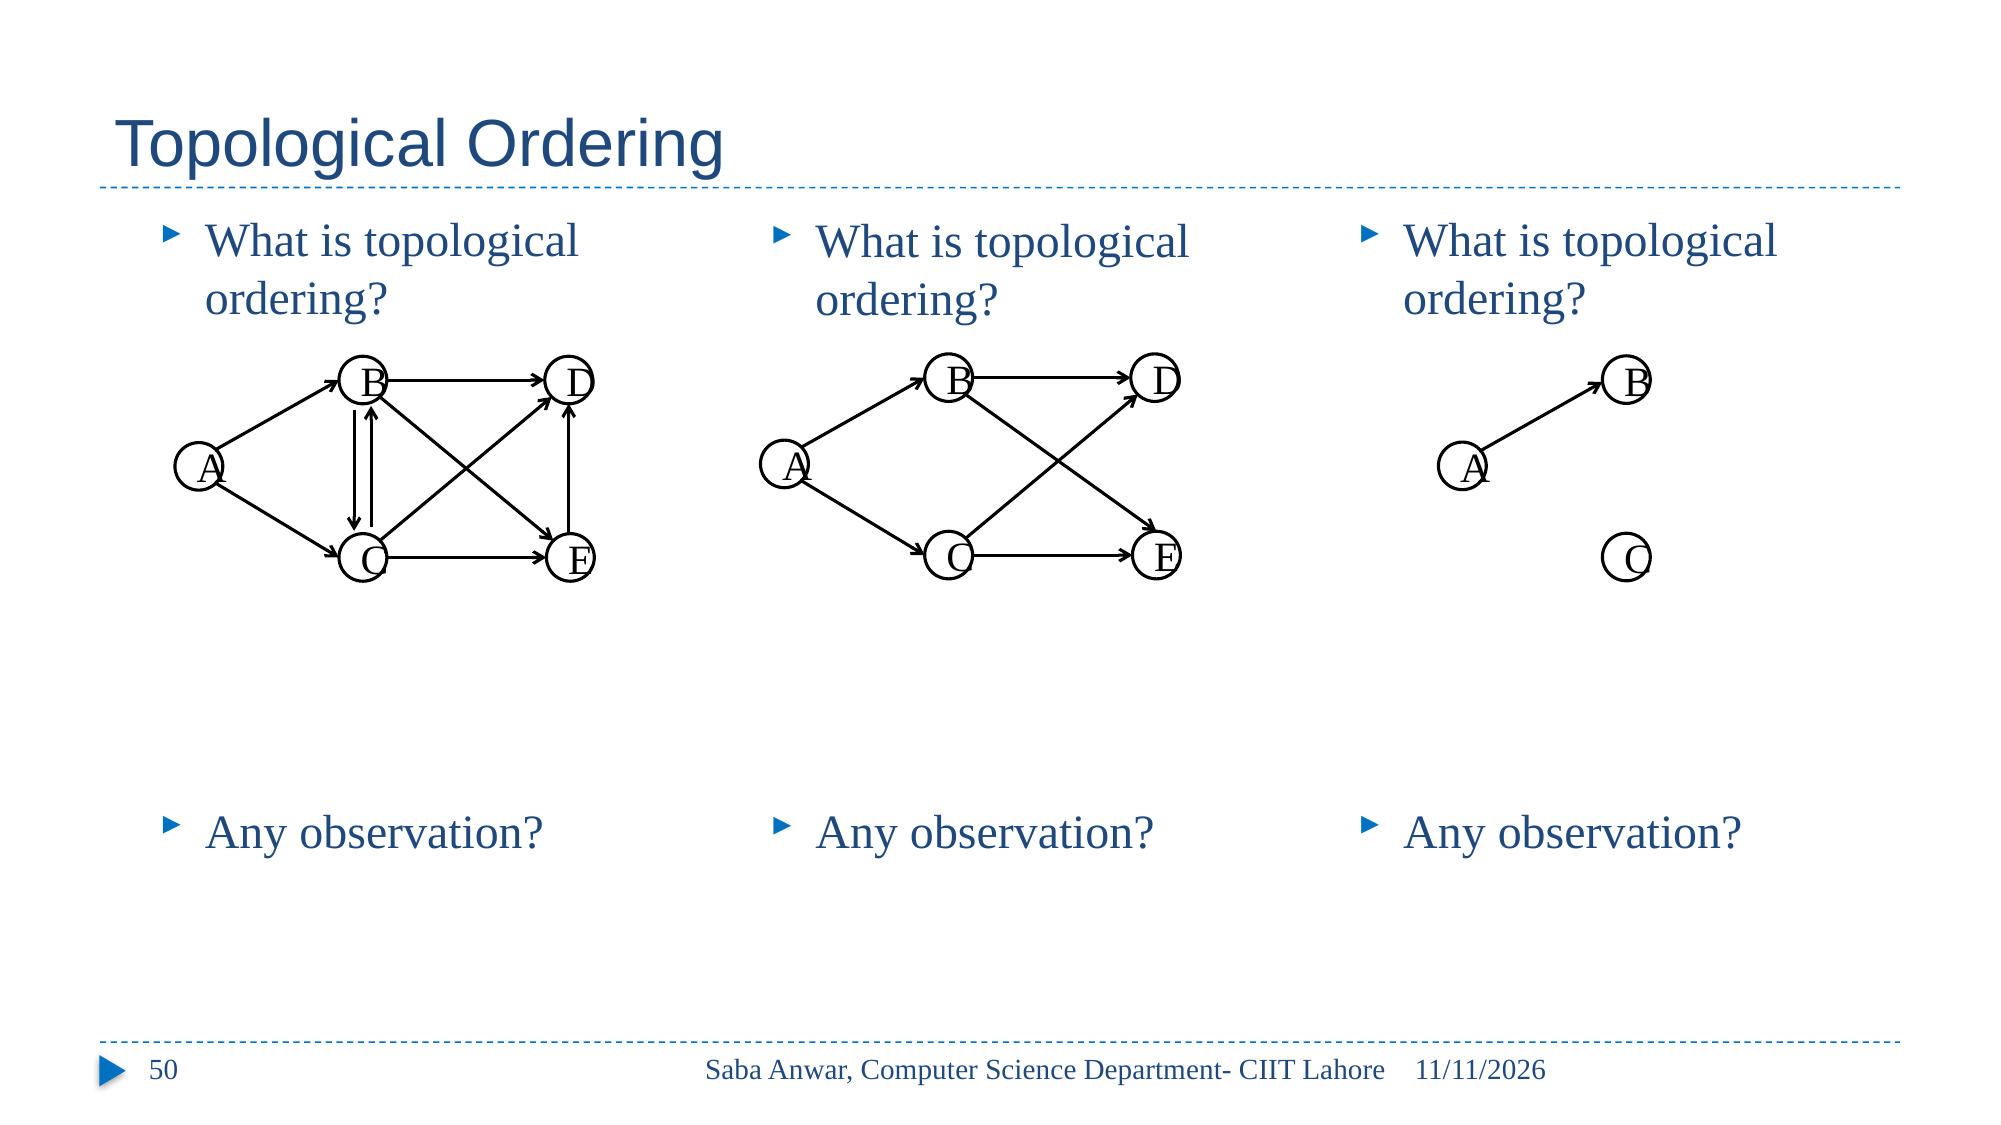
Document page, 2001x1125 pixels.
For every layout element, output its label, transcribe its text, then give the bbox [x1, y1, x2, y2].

text_box What is topological ordering? Any observation? [710, 202, 1270, 1013]
footer Saba Anwar, Computer Science Department- CIIT Lahore [634, 1042, 1401, 1103]
slide_number 50 [133, 1042, 568, 1103]
text_box What is topological ordering? Any observation? [1298, 201, 1897, 1012]
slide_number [1401, 1042, 1901, 1103]
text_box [1438, 355, 1651, 582]
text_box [965, 394, 1139, 539]
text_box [174, 355, 595, 582]
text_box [760, 353, 1181, 580]
title Topological Ordering [99, 24, 1900, 188]
list What is topological ordering? Any observation? [99, 201, 711, 1010]
